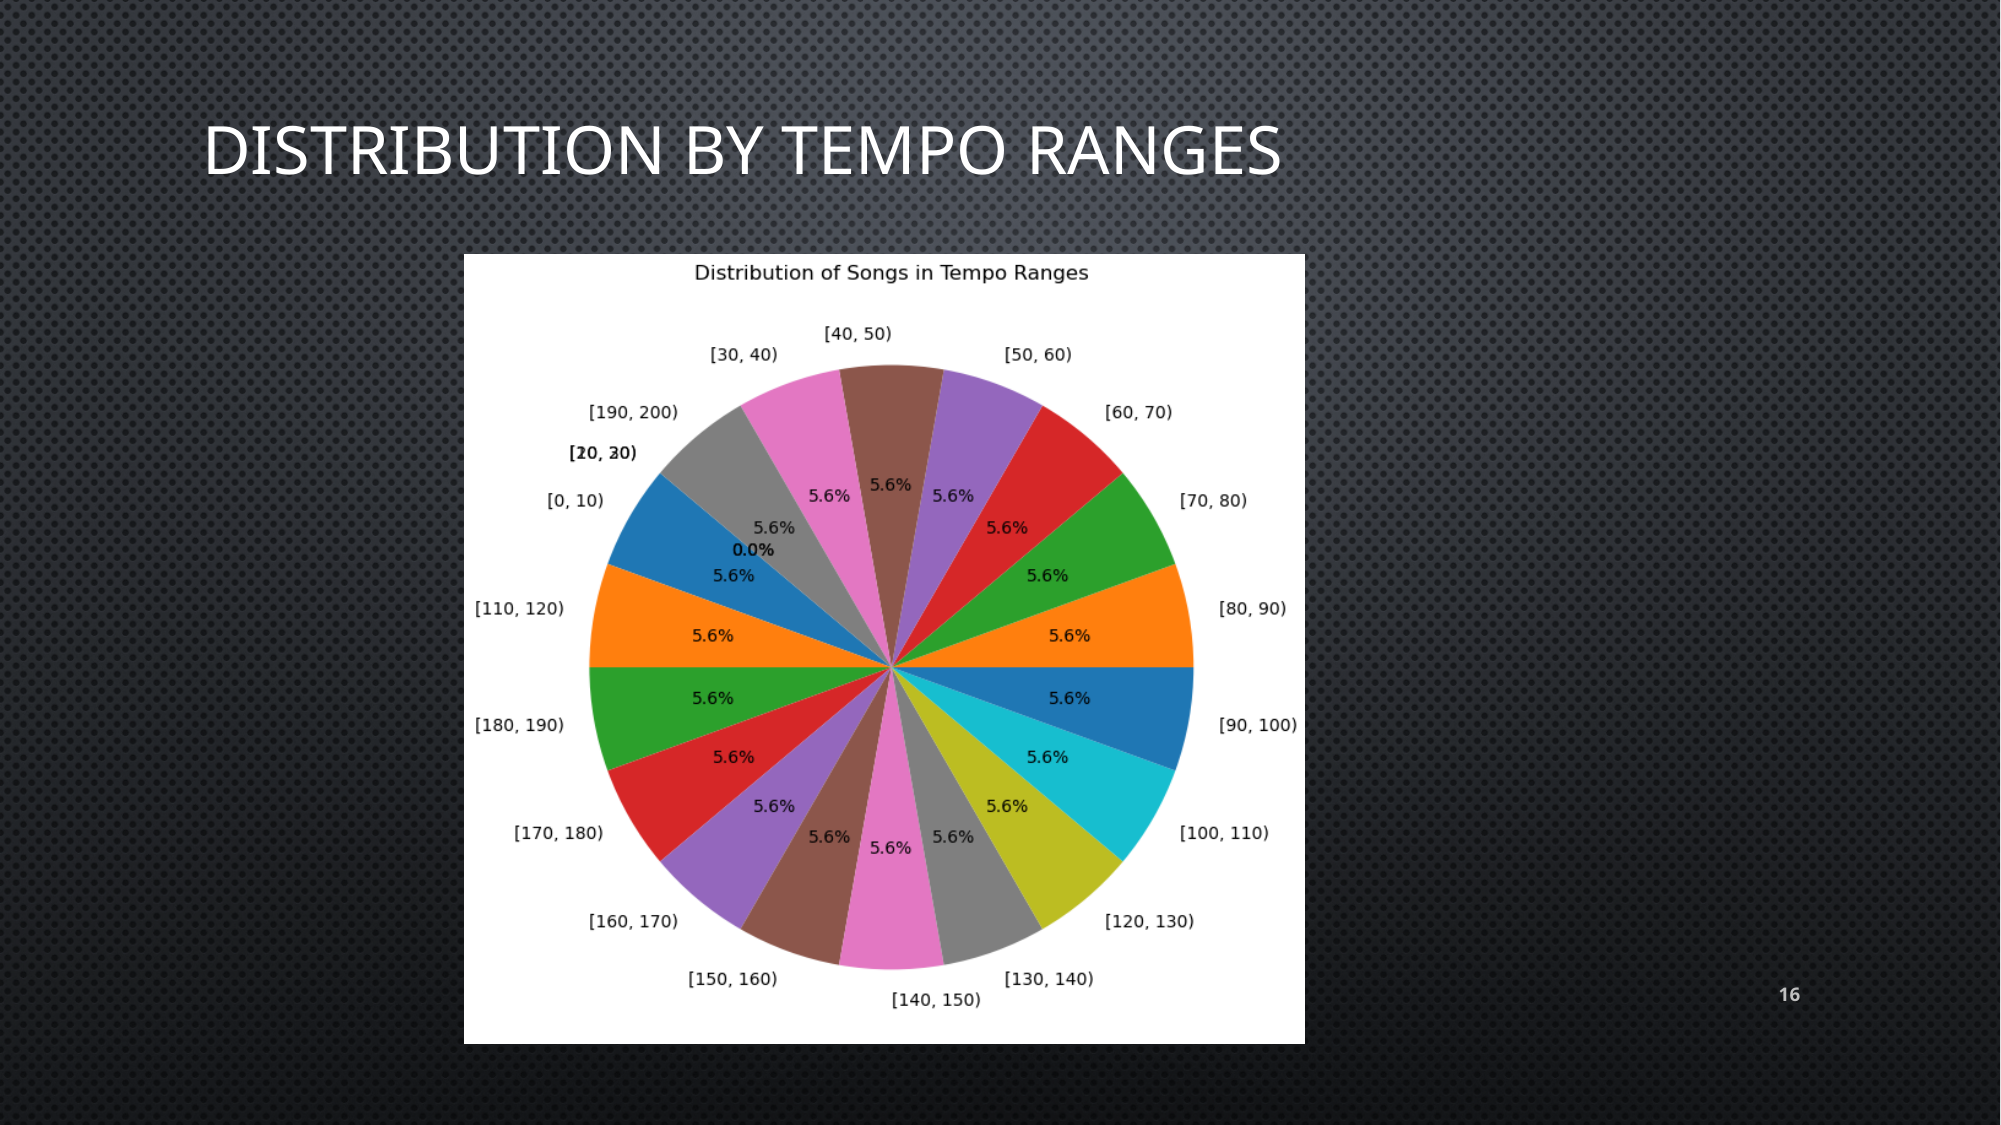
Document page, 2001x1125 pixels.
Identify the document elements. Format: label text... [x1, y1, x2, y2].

title Distribution by Tempo ranges [187, 99, 1813, 235]
picture [463, 254, 1305, 1044]
slide_number 16 [1724, 965, 1816, 1025]
